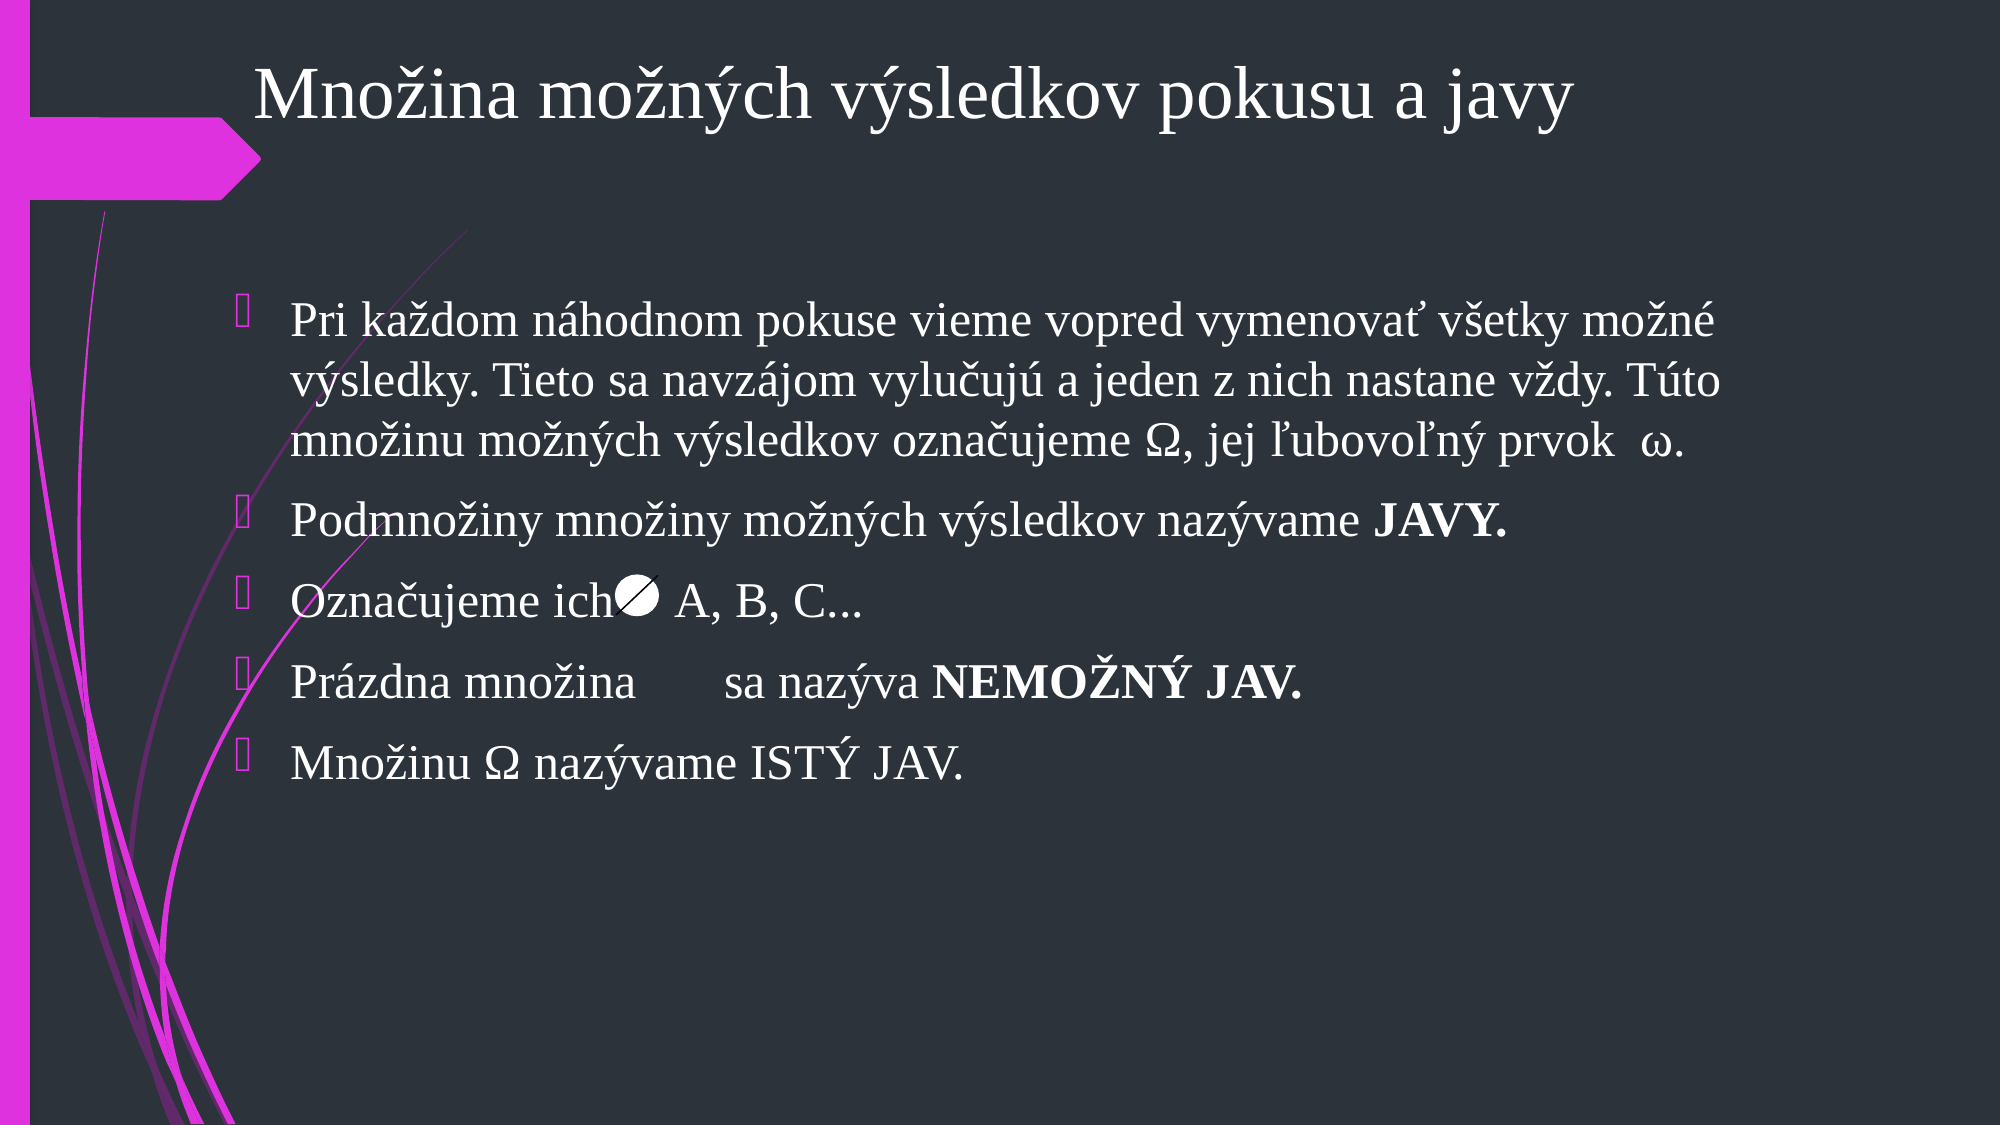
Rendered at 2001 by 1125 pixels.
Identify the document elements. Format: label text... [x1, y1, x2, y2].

title Množina možných výsledkov pokusu a javy [238, 35, 1701, 169]
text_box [615, 575, 658, 616]
list Pri každom náhodnom pokuse vieme vopred vymenovať všetky možné výsledky. Tieto sa navzájom vylučujú a jeden z nich nastane vždy. Túto množinu možných výsledkov označujeme Ω, jej ľubovoľný prvok ω. Podmnožiny množiny možných výsledkov nazývame JAVY. Označujeme ich A, B, C... Prázdna množina sa nazýva NEMOŽNÝ JAV. Množinu Ω nazývame ISTÝ JAV. [219, 278, 1840, 1083]
